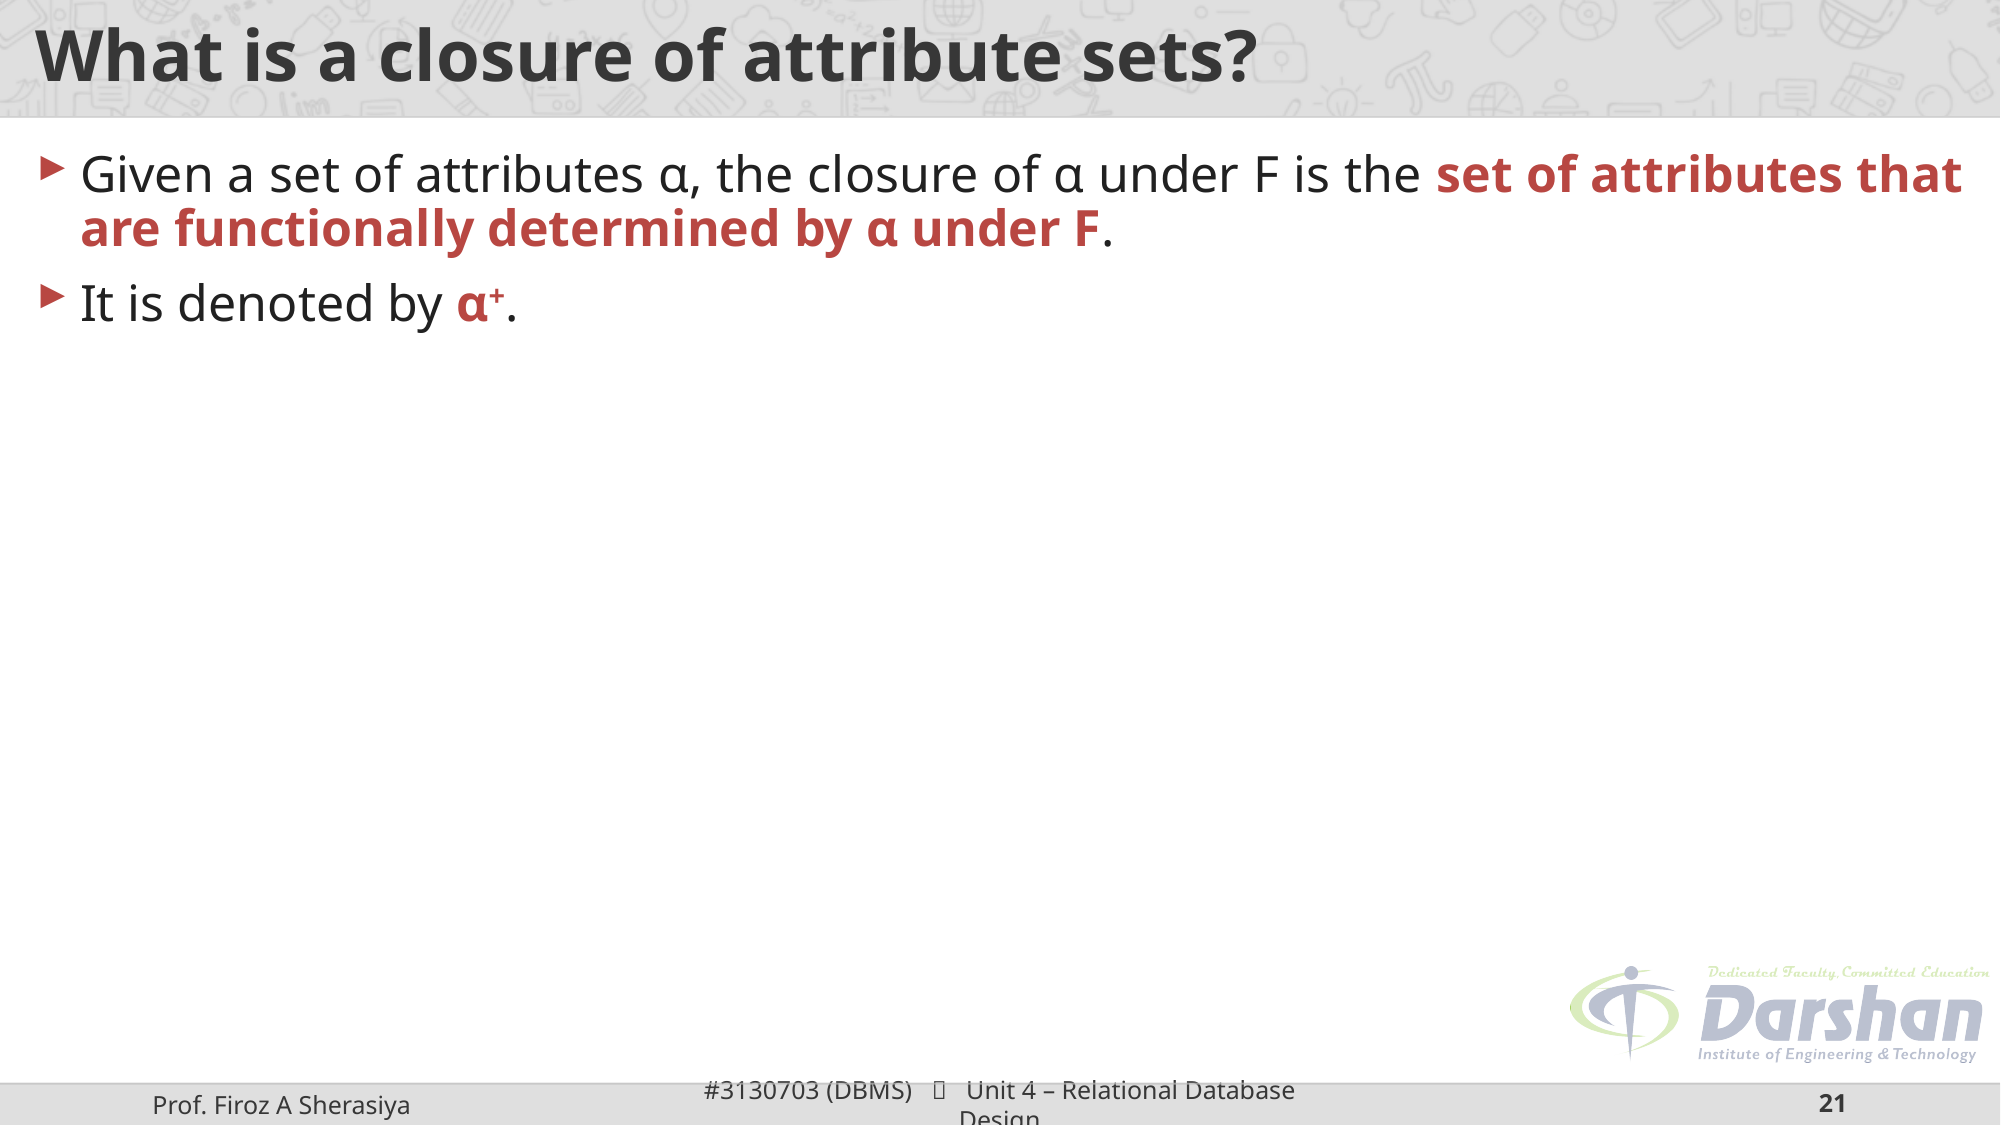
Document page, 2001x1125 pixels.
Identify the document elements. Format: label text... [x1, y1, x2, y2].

list Given a set of attributes α, the closure of α under F is the set of attributes that are functionally determined by α under F. It is denoted by α+. [21, 141, 1979, 1059]
table_cell Jamnagar Road [1570, 966, 1990, 1063]
title What is a closure of attribute sets? [0, 0, 2000, 117]
